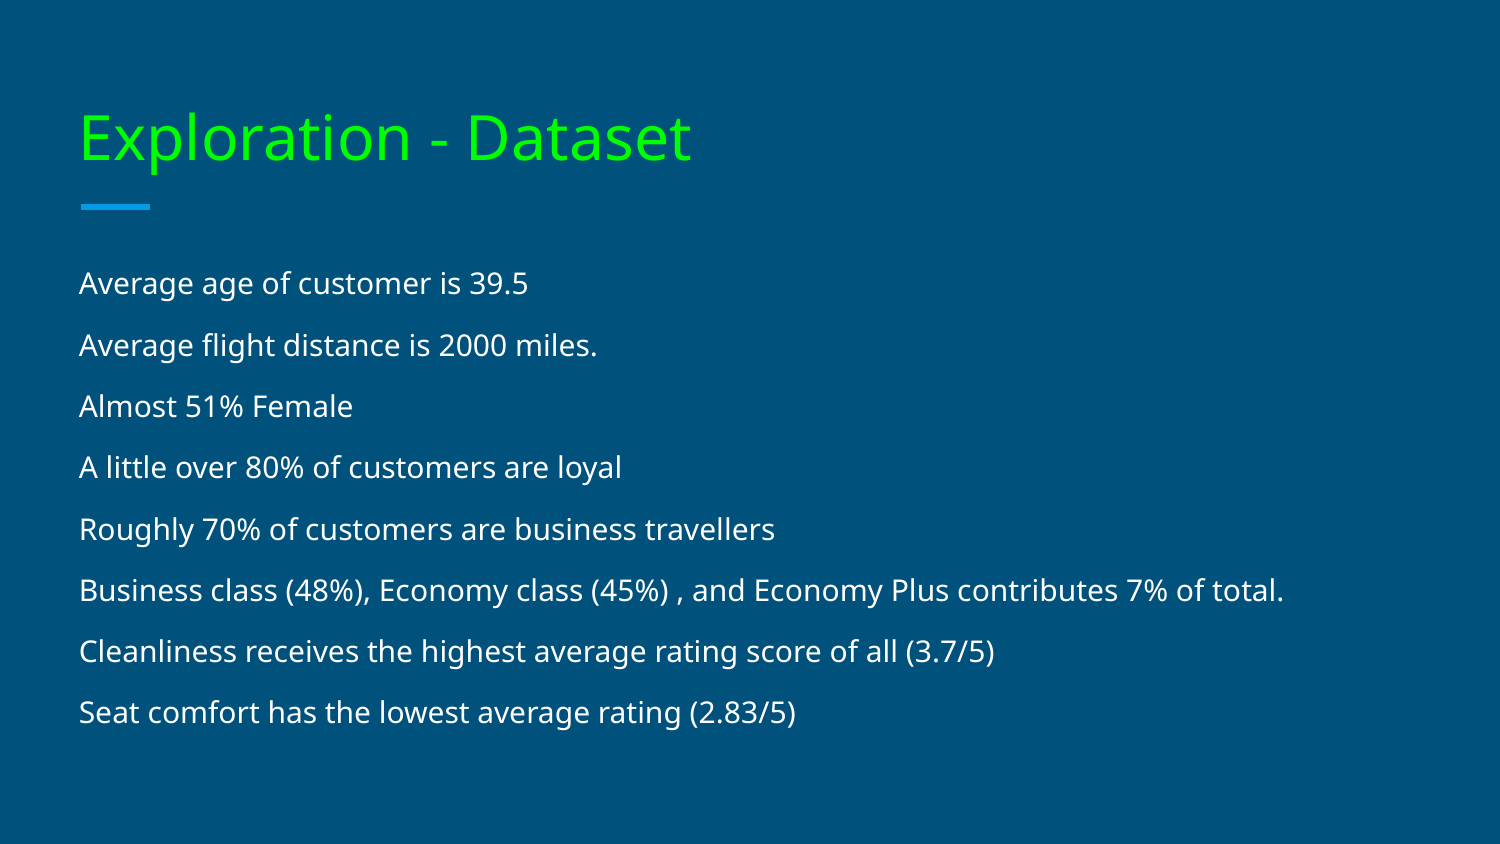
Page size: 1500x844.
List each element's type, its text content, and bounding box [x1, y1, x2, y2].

title Exploration - Dataset [63, 75, 1437, 188]
list Average age of customer is 39.5 Average flight distance is 2000 miles. Almost 51% Female A little over 80% of customers are loyal Roughly 70% of customers are business travellers Business class (48%), Economy class (45%) , and Economy Plus contributes 7% of total. Cleanliness receives the highest average rating score of all (3.7/5) Seat comfort has the lowest average rating (2.83/5) [63, 244, 1437, 750]
